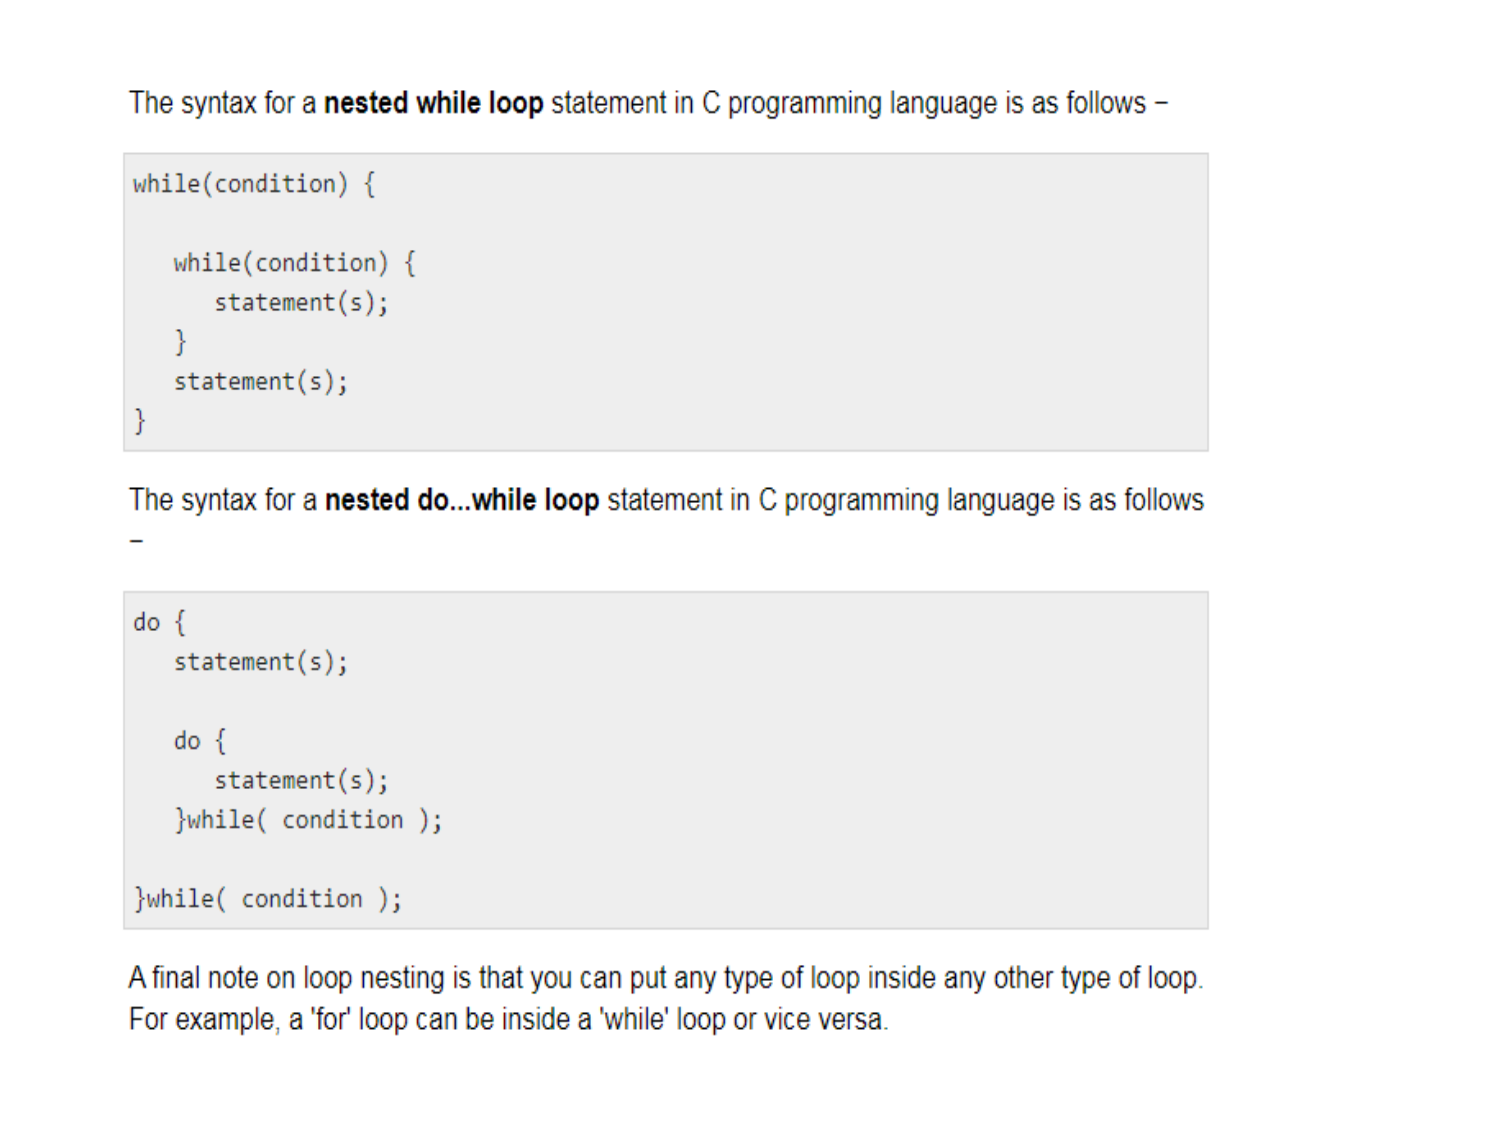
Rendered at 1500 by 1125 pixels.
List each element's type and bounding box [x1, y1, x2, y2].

list [112, 74, 1224, 1076]
